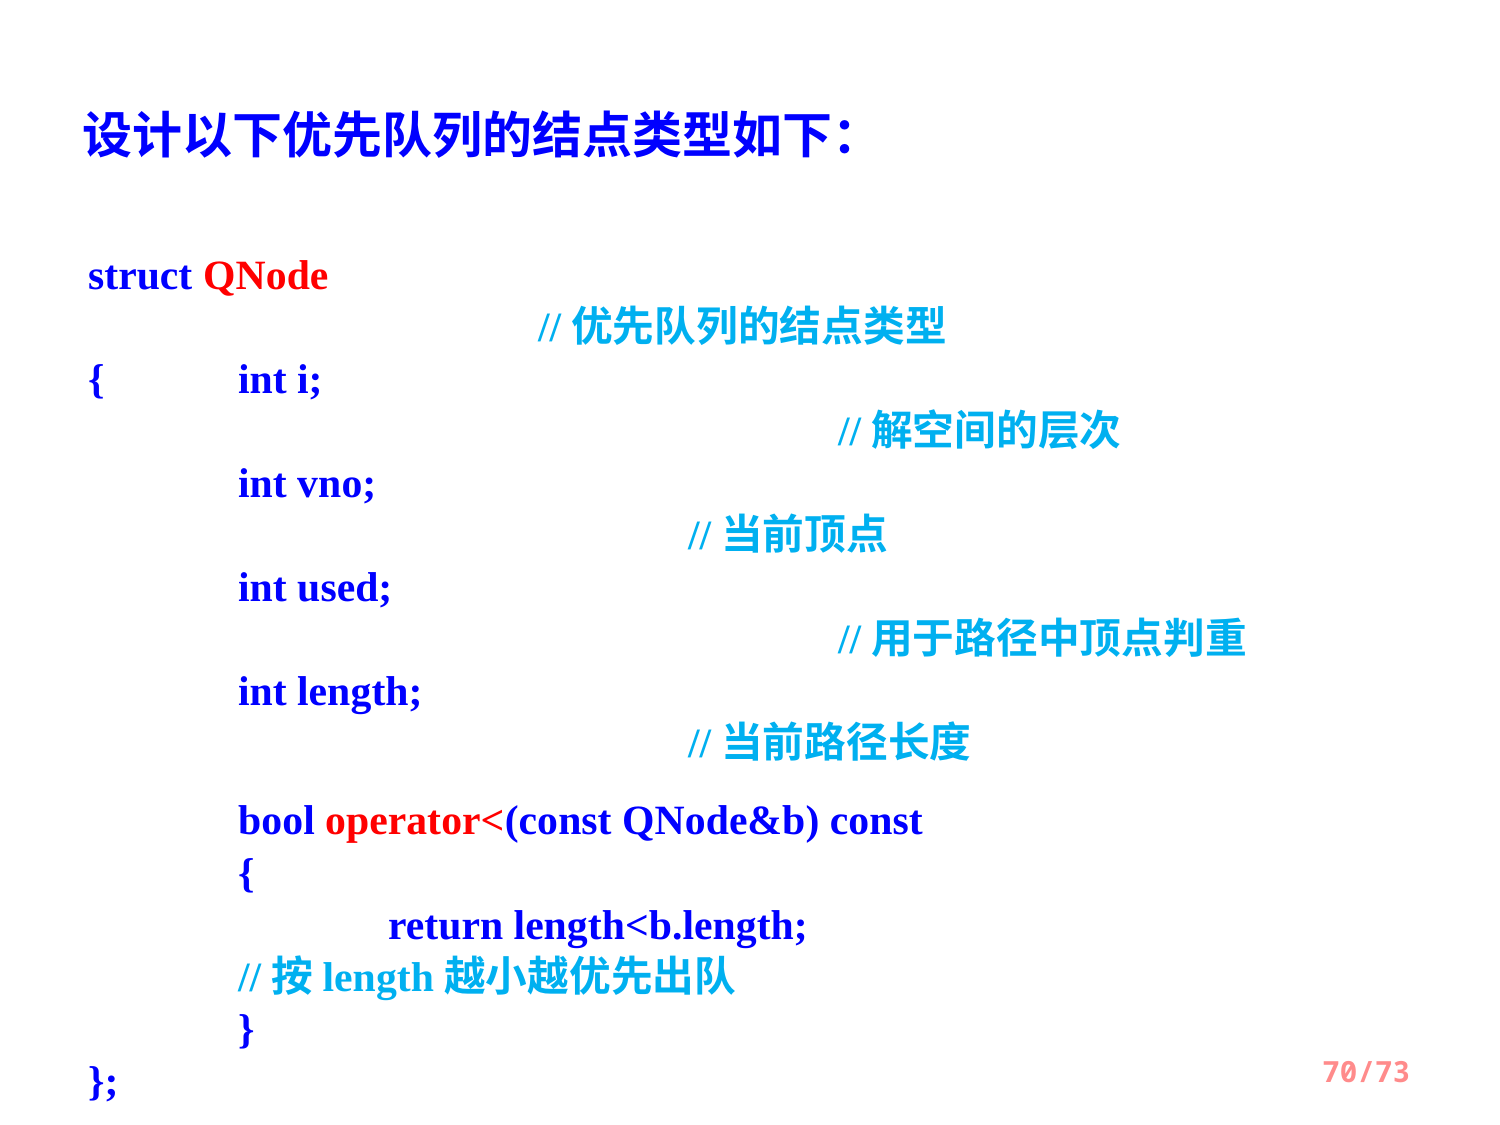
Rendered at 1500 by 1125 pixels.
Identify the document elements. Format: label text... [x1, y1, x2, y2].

text_box 设计以下优先队列的结点类型如下： [56, 96, 940, 183]
slide_number 70/73 [1074, 1042, 1425, 1103]
text_box struct QNode //优先队列的结点类型 { int i; //解空间的层次 int vno; //当前顶点 int used; //用于路径中顶点判重 int length; //当前路径长度 bool operator<(const QNode&b) const { return length<b.length; //按length越小越优先出队 } }; [56, 231, 1443, 1118]
